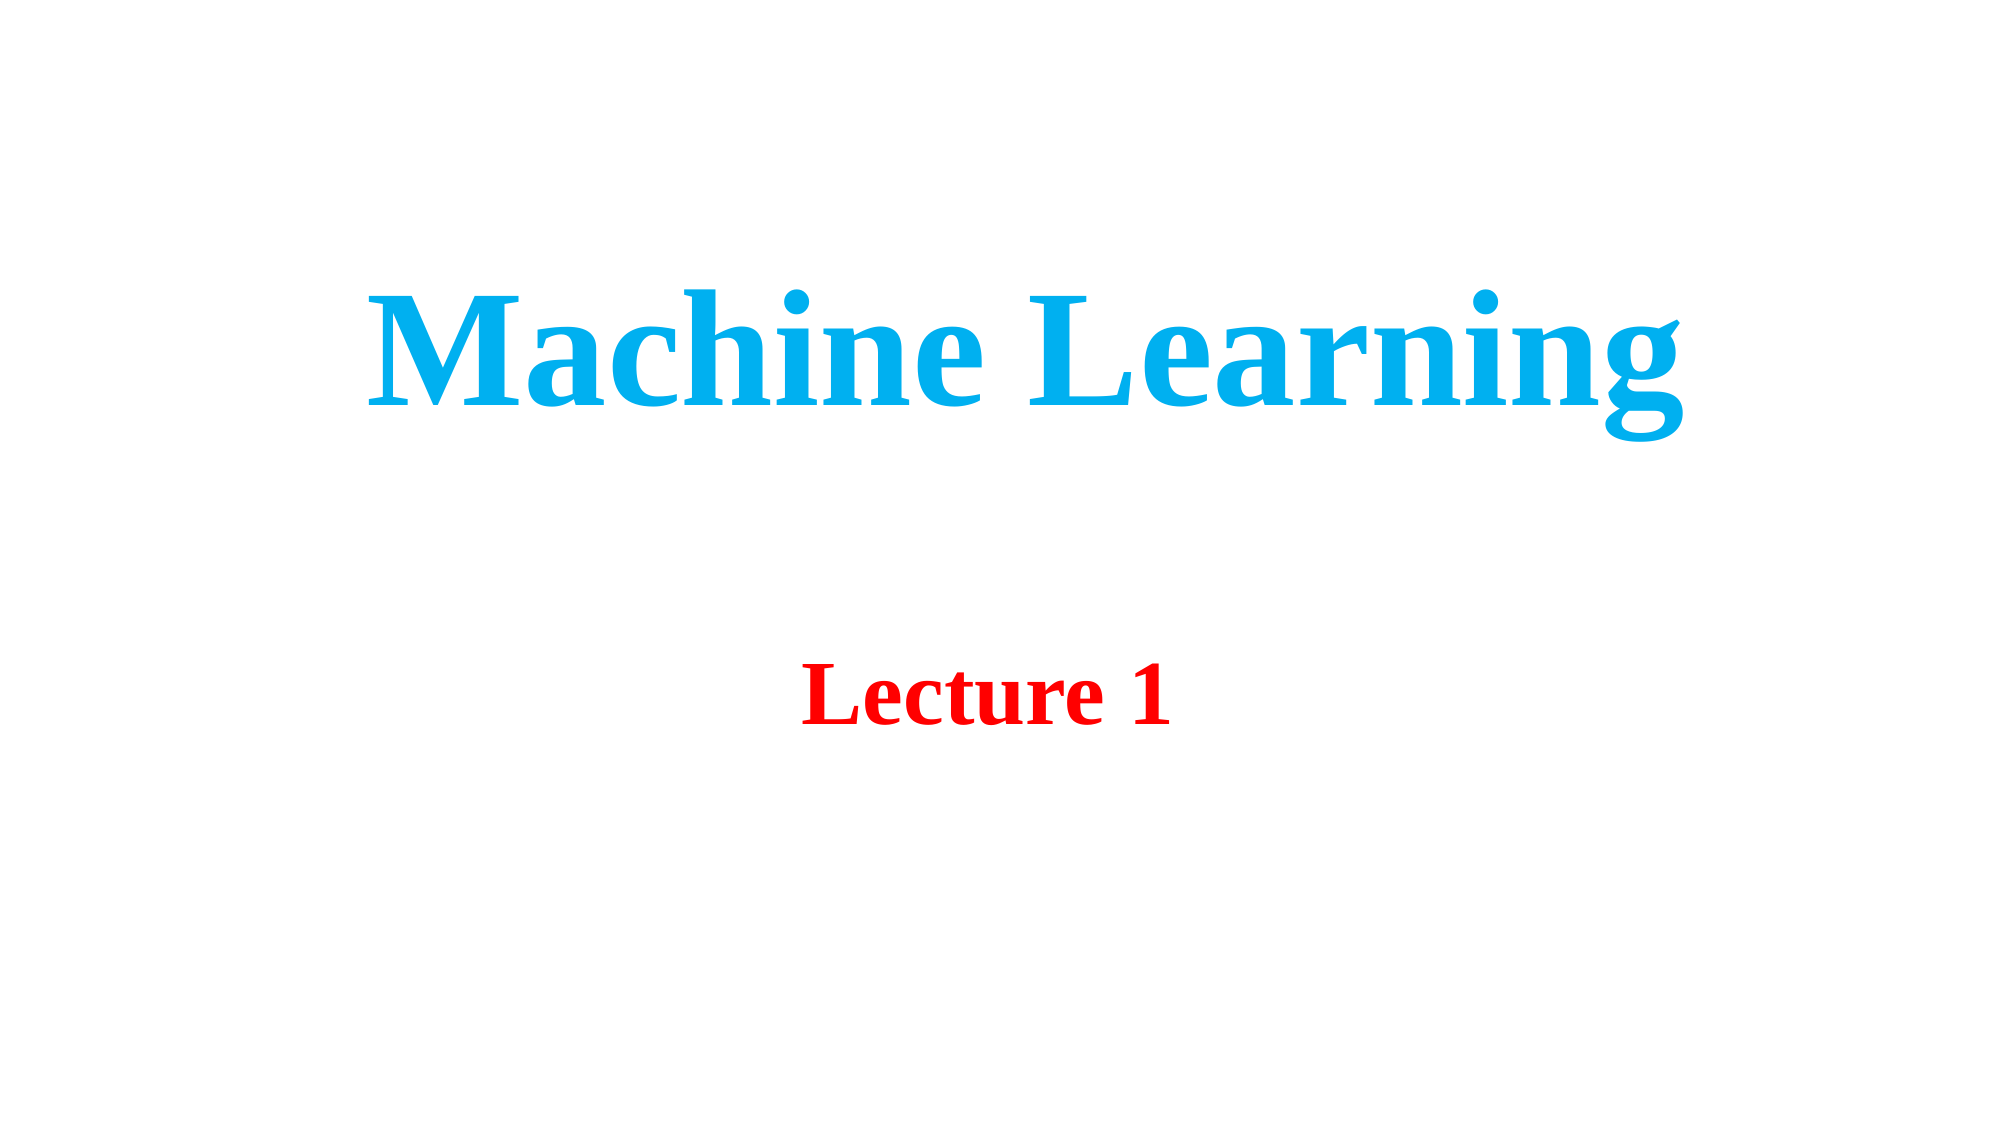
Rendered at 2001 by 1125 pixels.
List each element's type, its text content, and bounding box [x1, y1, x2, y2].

title Machine Learning [314, 208, 1709, 450]
subtitle Lecture 1 [267, 637, 1709, 925]
